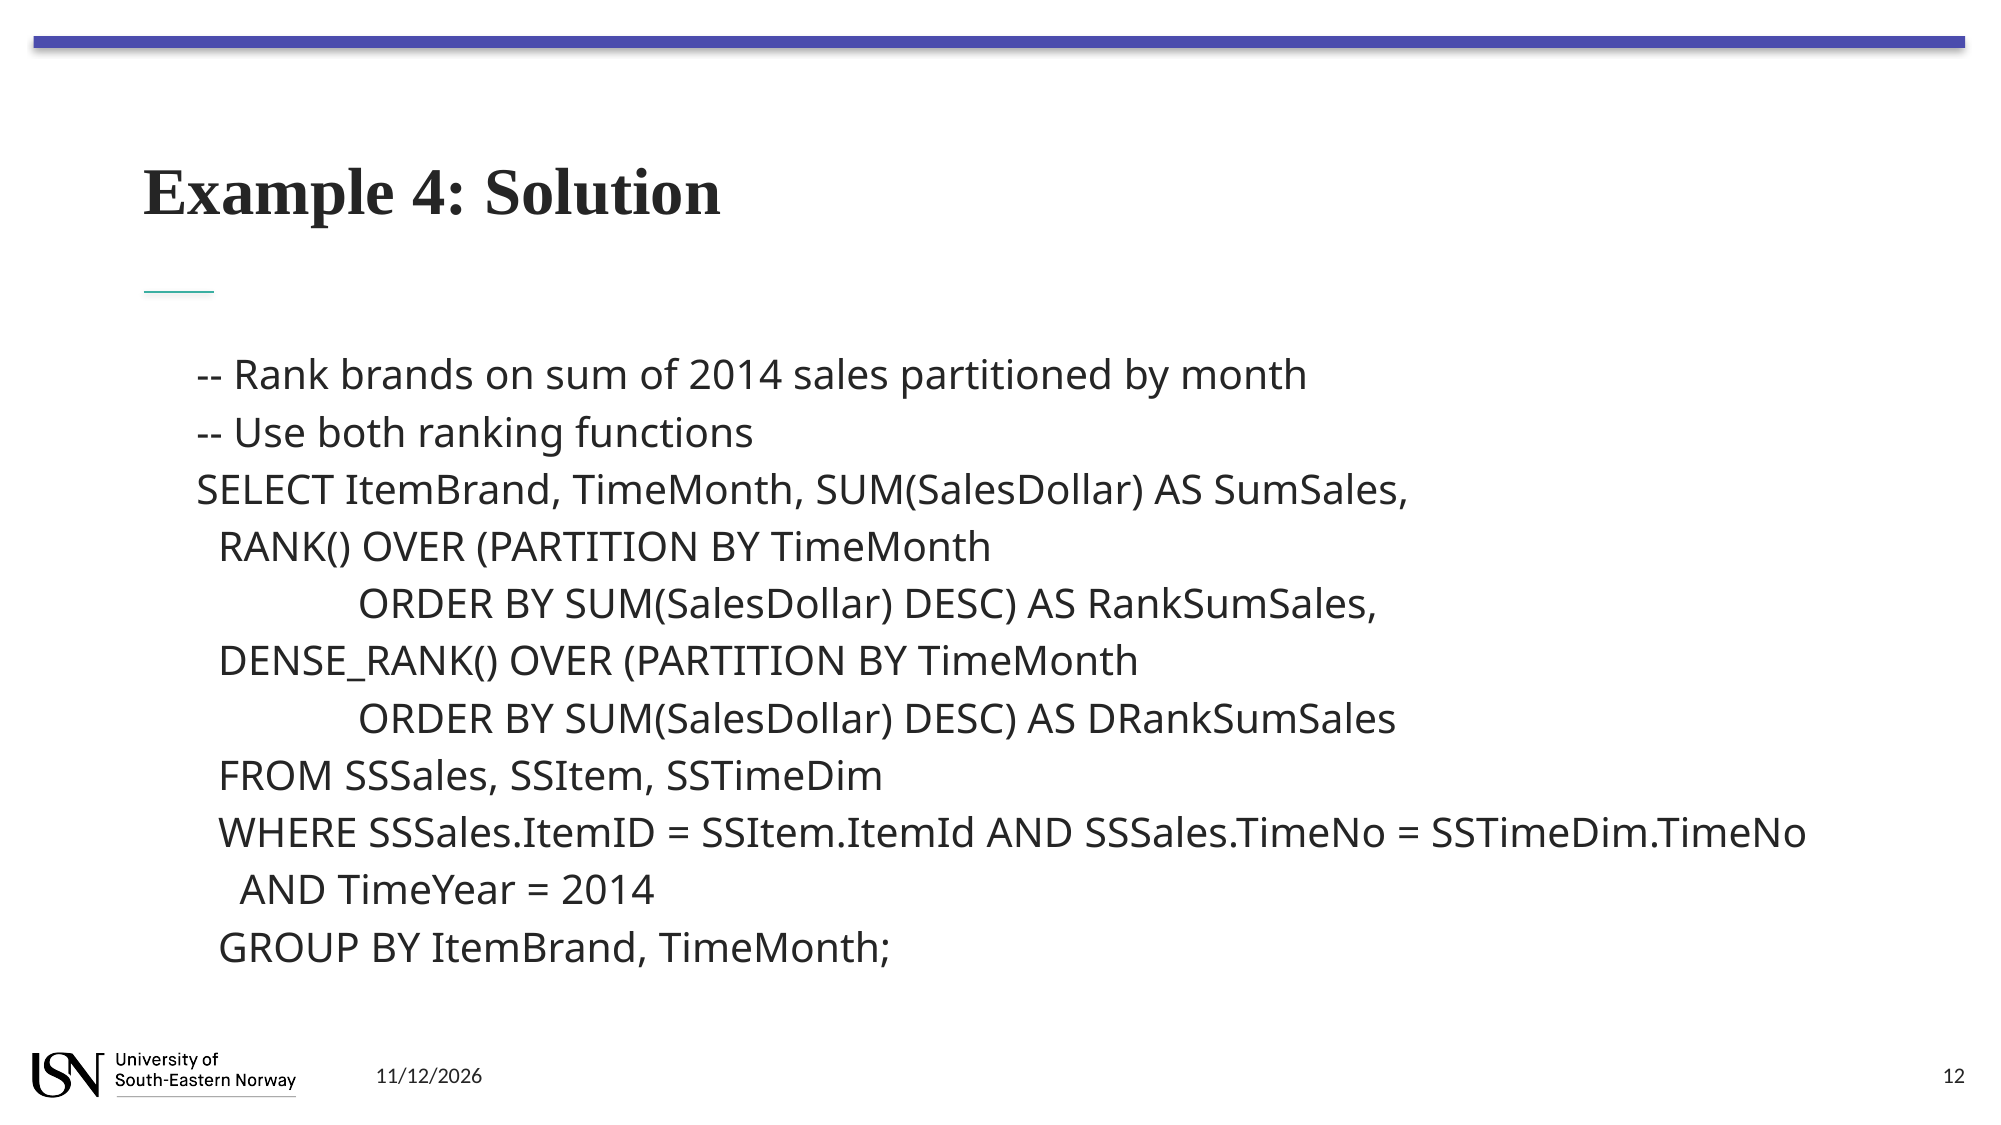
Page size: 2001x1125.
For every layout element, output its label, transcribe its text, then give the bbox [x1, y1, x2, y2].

picture [5, 1025, 318, 1125]
slide_number 12 [1498, 1057, 1966, 1093]
title Example 4: Solution [143, 93, 1885, 282]
list -- Rank brands on sum of 2014 sales partitioned by month -- Use both ranking functions SELECT ItemBrand, TimeMonth, SUM(SalesDollar) AS SumSales, RANK() OVER (PARTITION BY TimeMonth ORDER BY SUM(SalesDollar) DESC) AS RankSumSales, DENSE_RANK() OVER (PARTITION BY TimeMonth ORDER BY SUM(SalesDollar) DESC) AS DRankSumSales FROM SSSales, SSItem, SSTimeDim WHERE SSSales.ItemID = SSItem.ItemId AND SSSales.TimeNo = SSTimeDim.TimeNo AND TimeYear = 2014 GROUP BY ItemBrand, TimeMonth; [128, 348, 1885, 973]
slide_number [375, 1057, 662, 1093]
